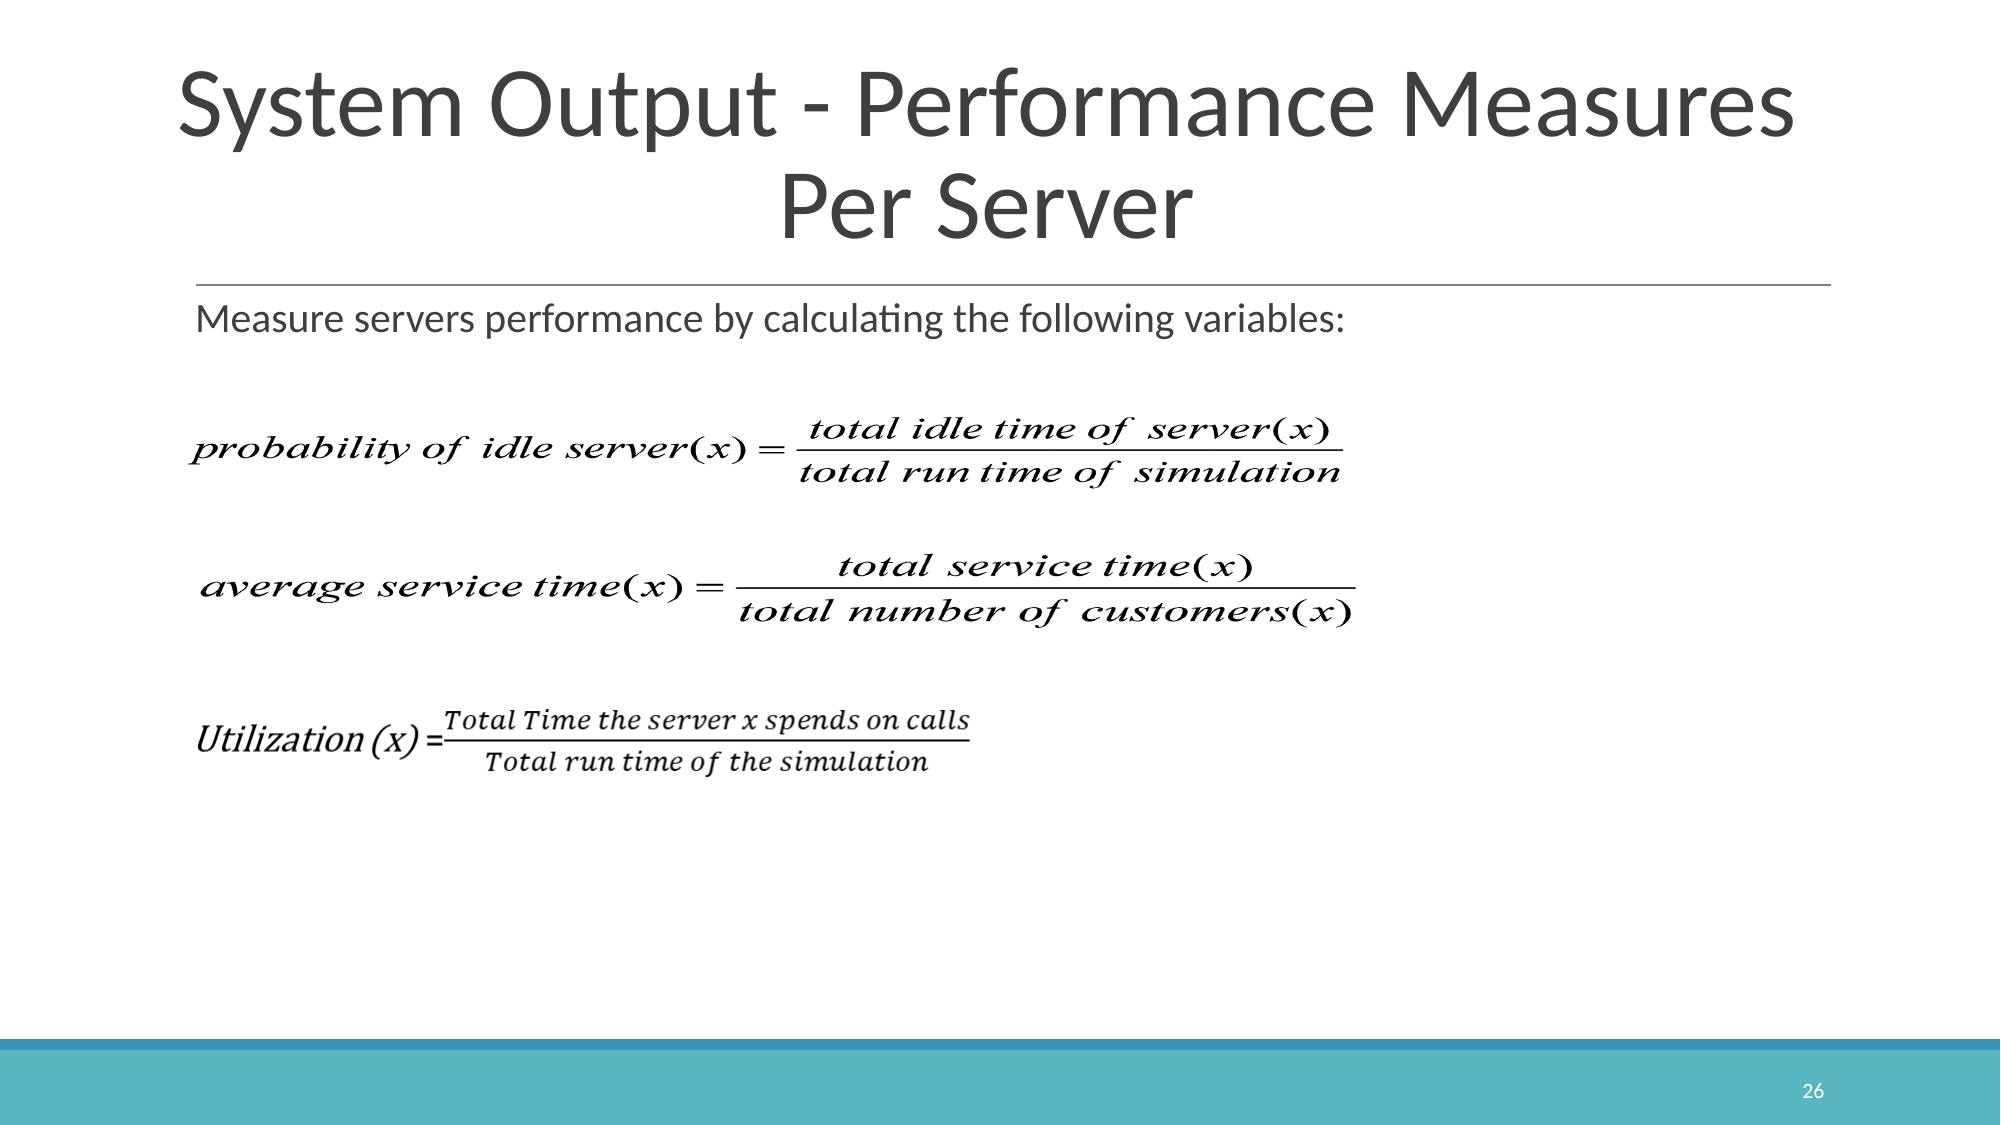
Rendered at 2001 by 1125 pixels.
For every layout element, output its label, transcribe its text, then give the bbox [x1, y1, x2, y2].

title System Output - Performance Measures Per Server [144, 47, 1830, 267]
slide_number ‹#› [1624, 1059, 1840, 1120]
picture [179, 408, 1354, 496]
picture [192, 545, 1366, 636]
text_box [192, 705, 1366, 777]
list Measure servers performance by calculating the following variables: [180, 289, 1530, 1049]
